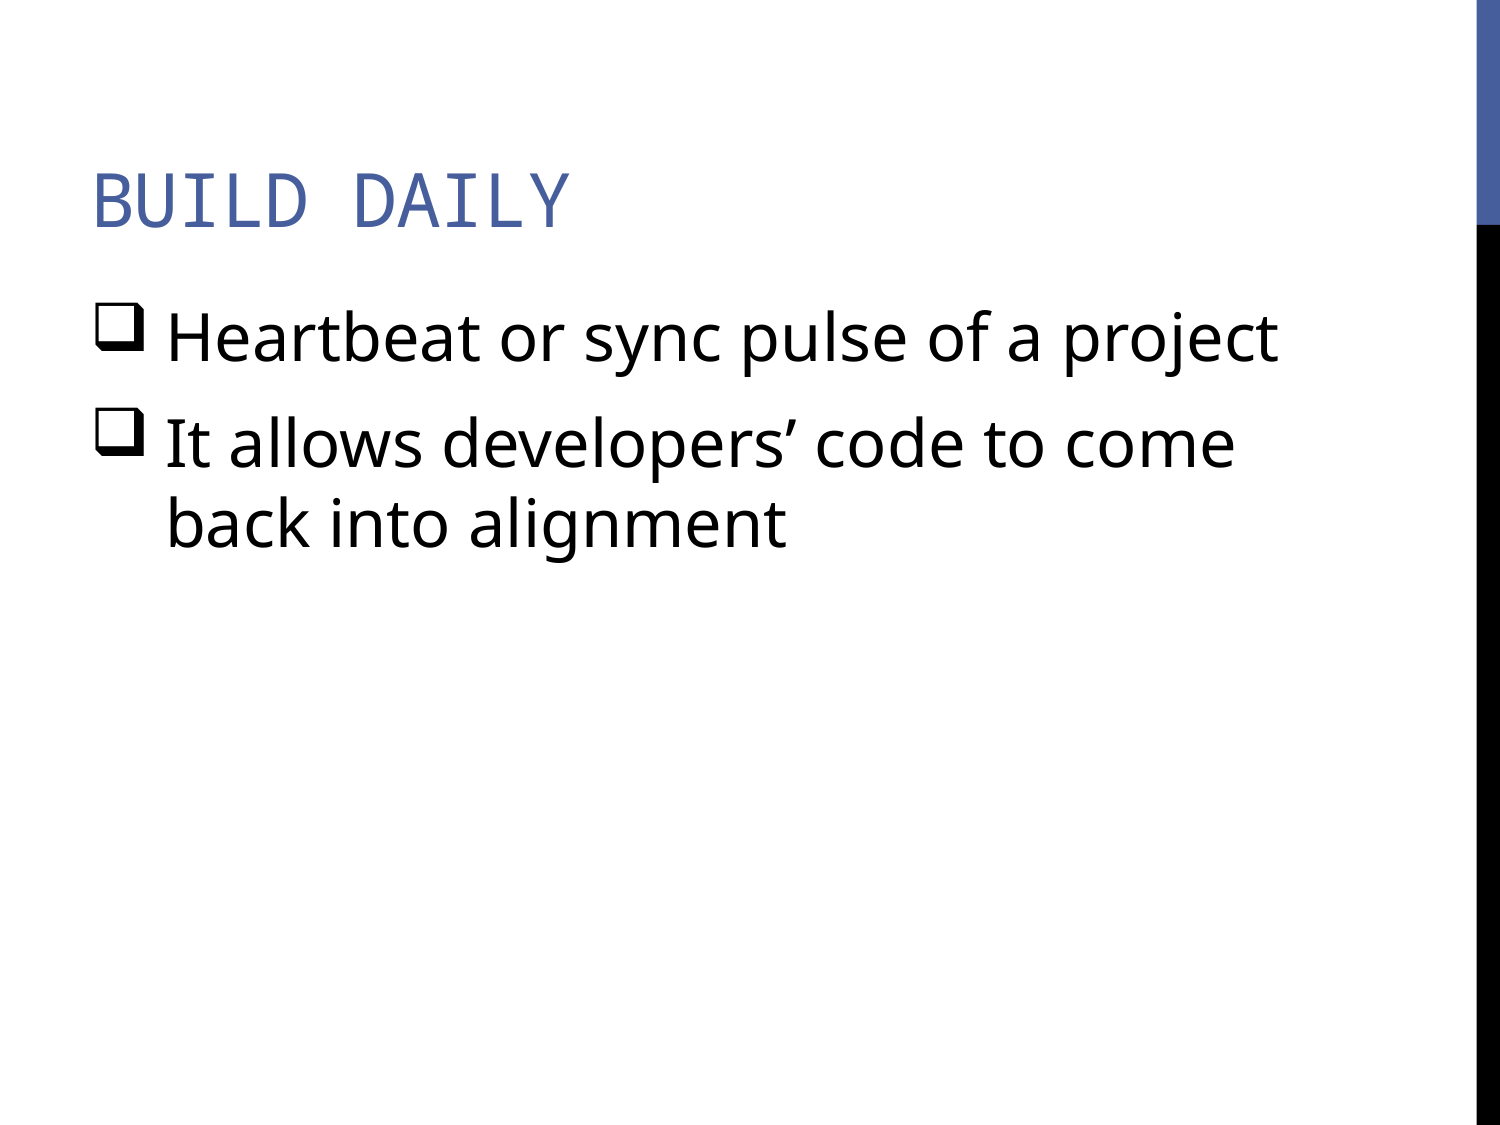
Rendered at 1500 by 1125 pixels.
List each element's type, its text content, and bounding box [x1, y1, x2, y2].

list Heartbeat or sync pulse of a project It allows developers’ code to come back into alignment [75, 287, 1325, 1005]
title Build Daily [75, 25, 1025, 250]
